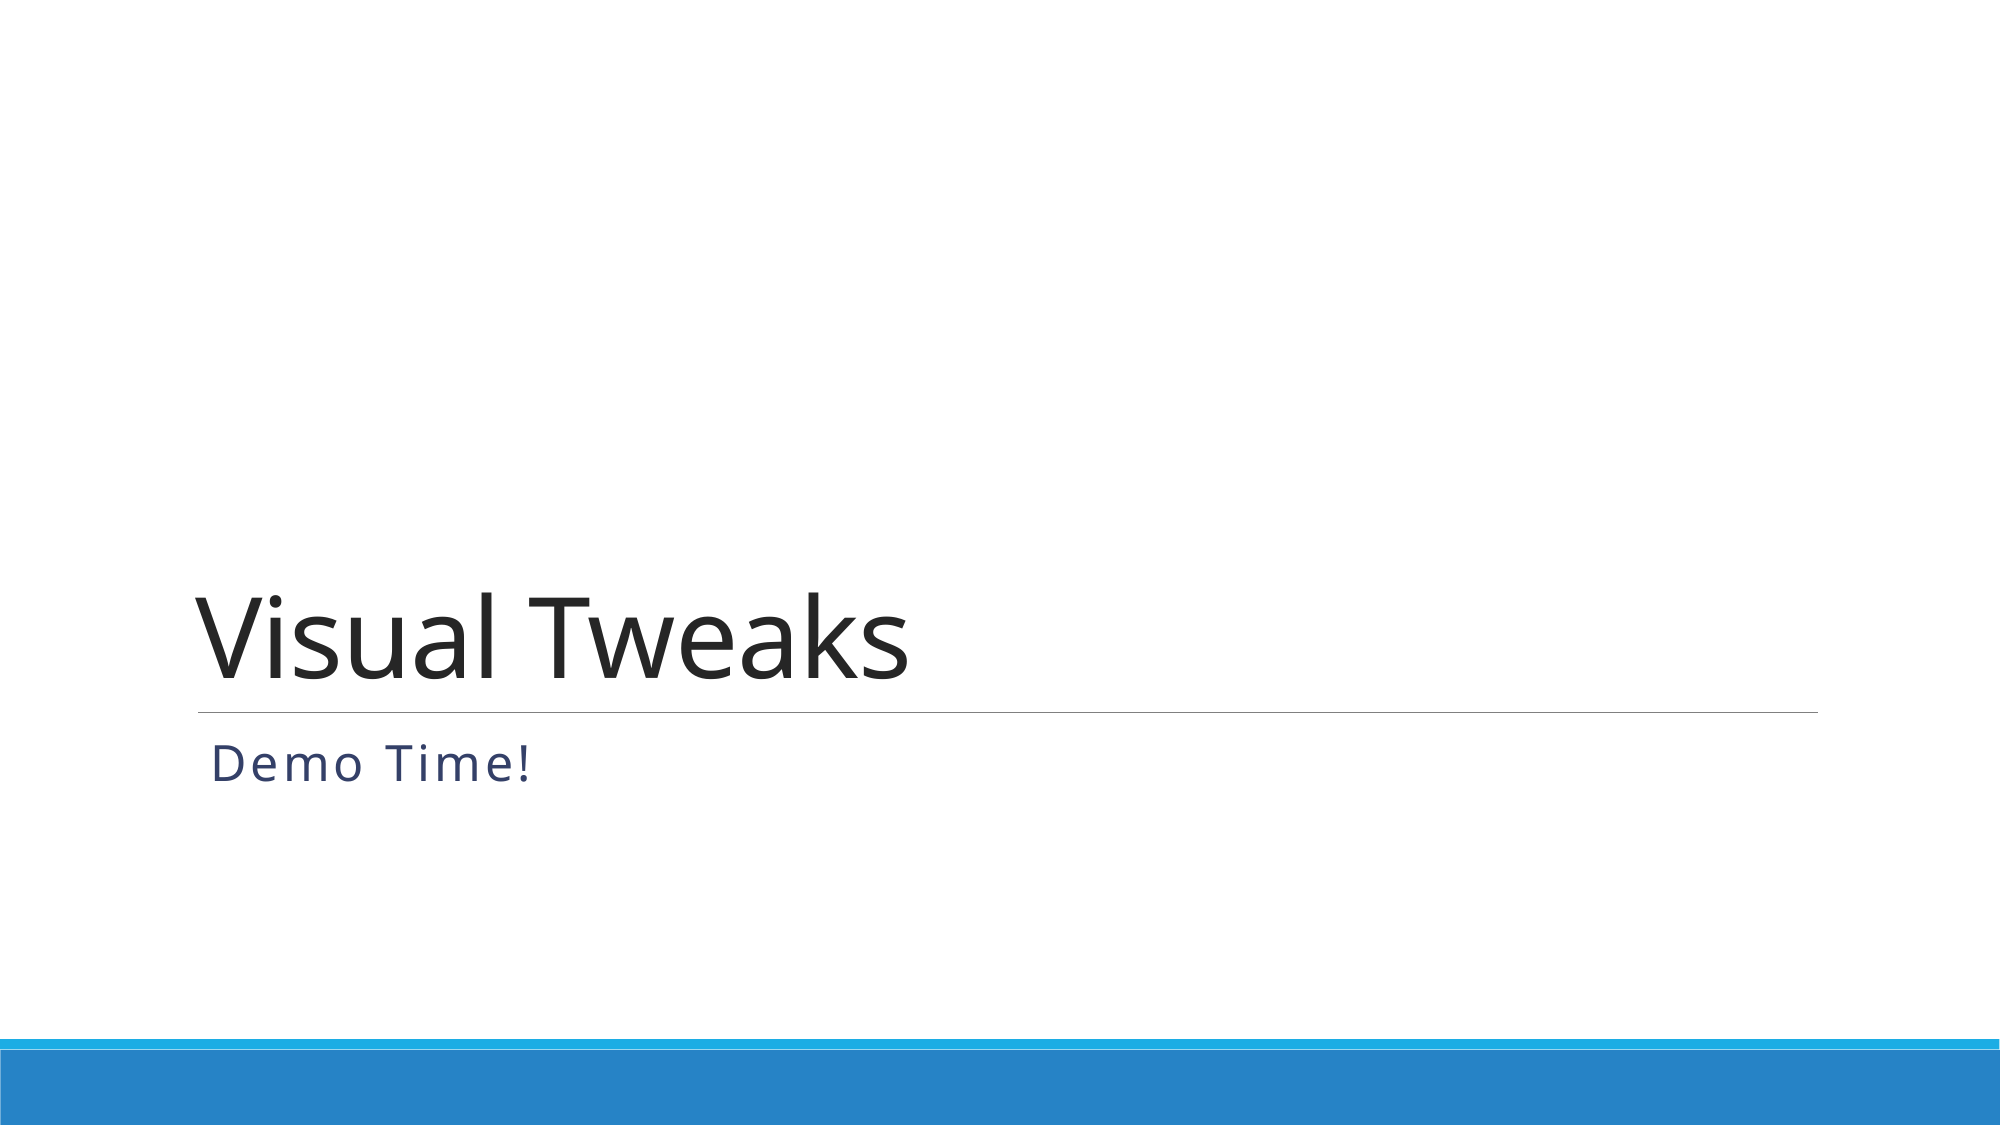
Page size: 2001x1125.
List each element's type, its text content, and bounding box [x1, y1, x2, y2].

title Visual Tweaks [180, 124, 1830, 710]
list Demo Time! [180, 730, 1830, 918]
